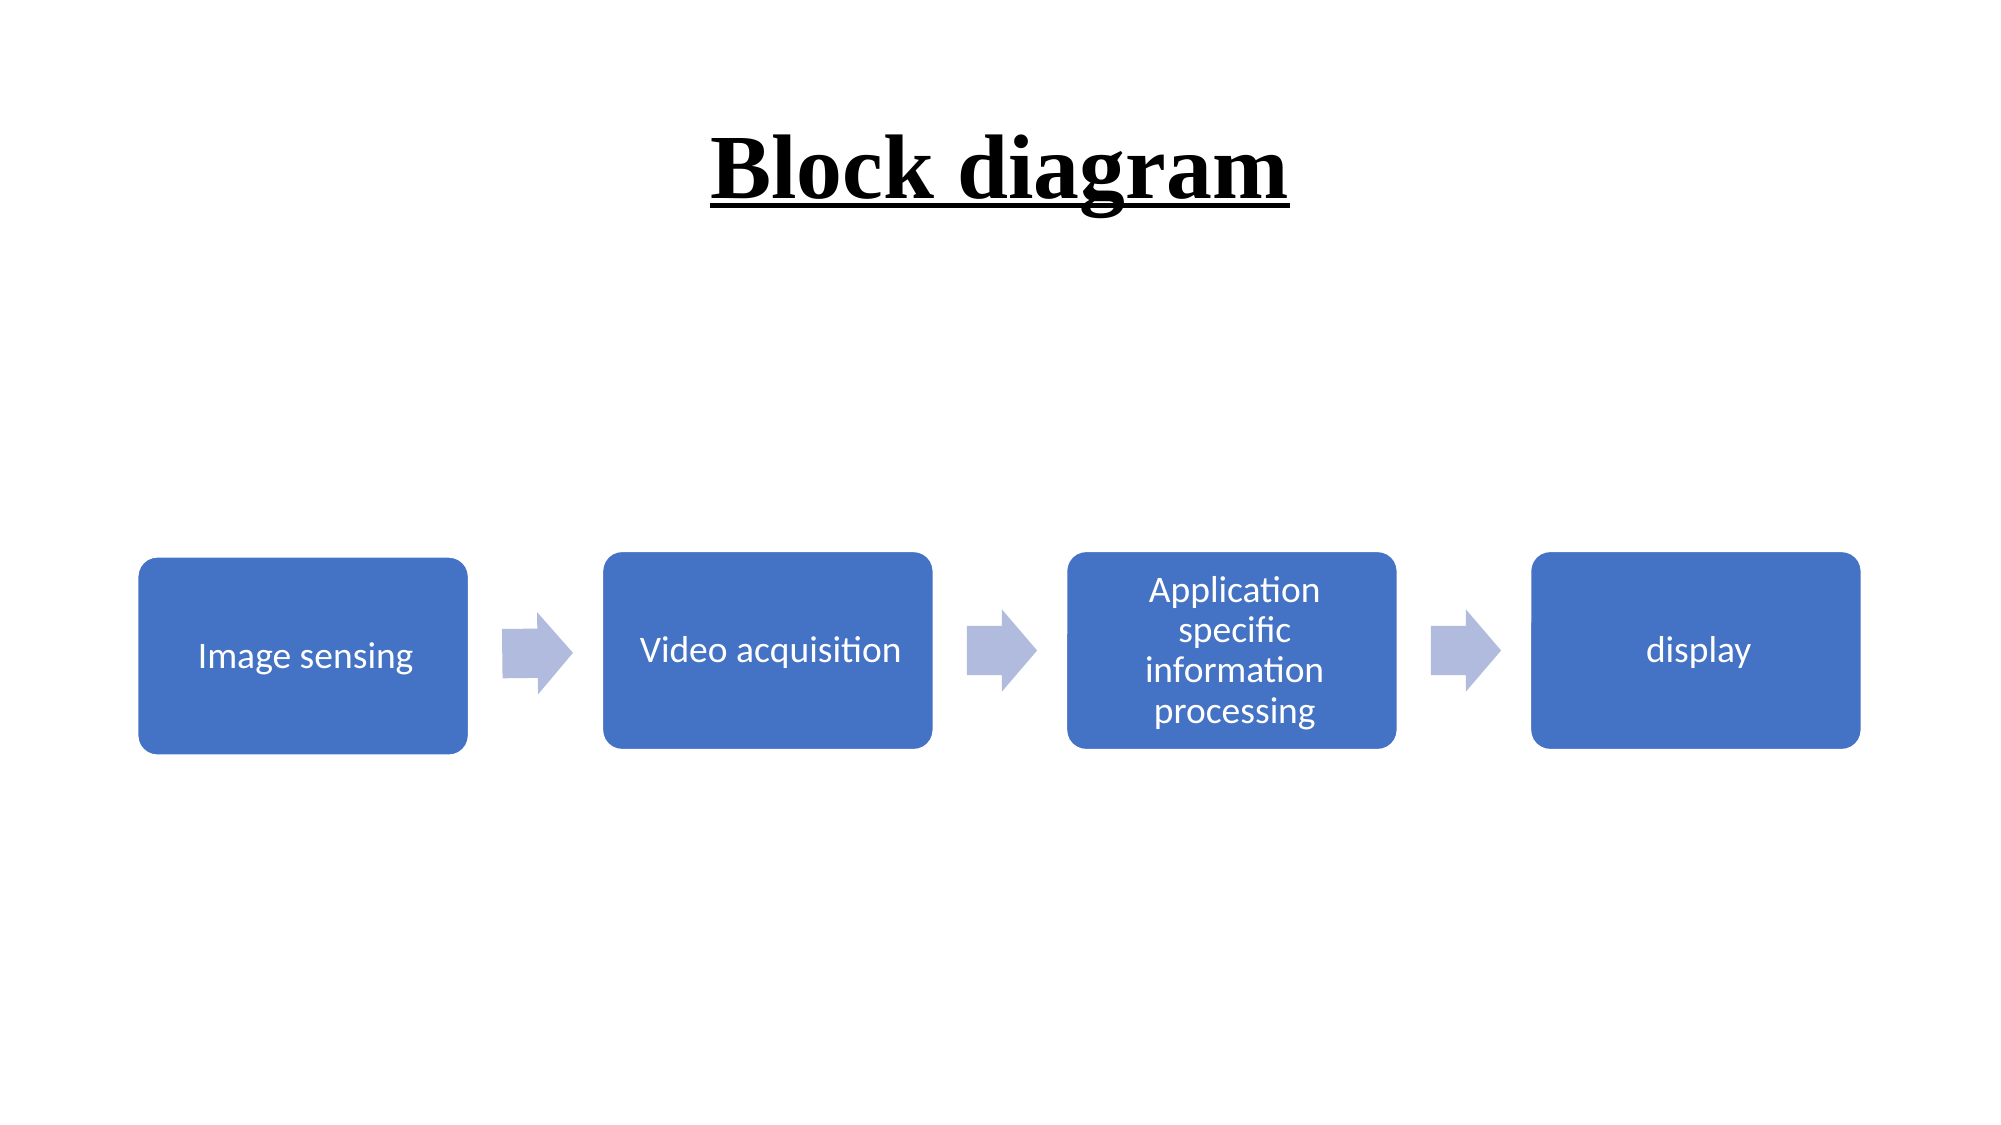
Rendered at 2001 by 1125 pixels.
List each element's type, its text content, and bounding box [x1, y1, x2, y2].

title Block diagram [137, 59, 1863, 278]
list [137, 293, 1863, 1008]
